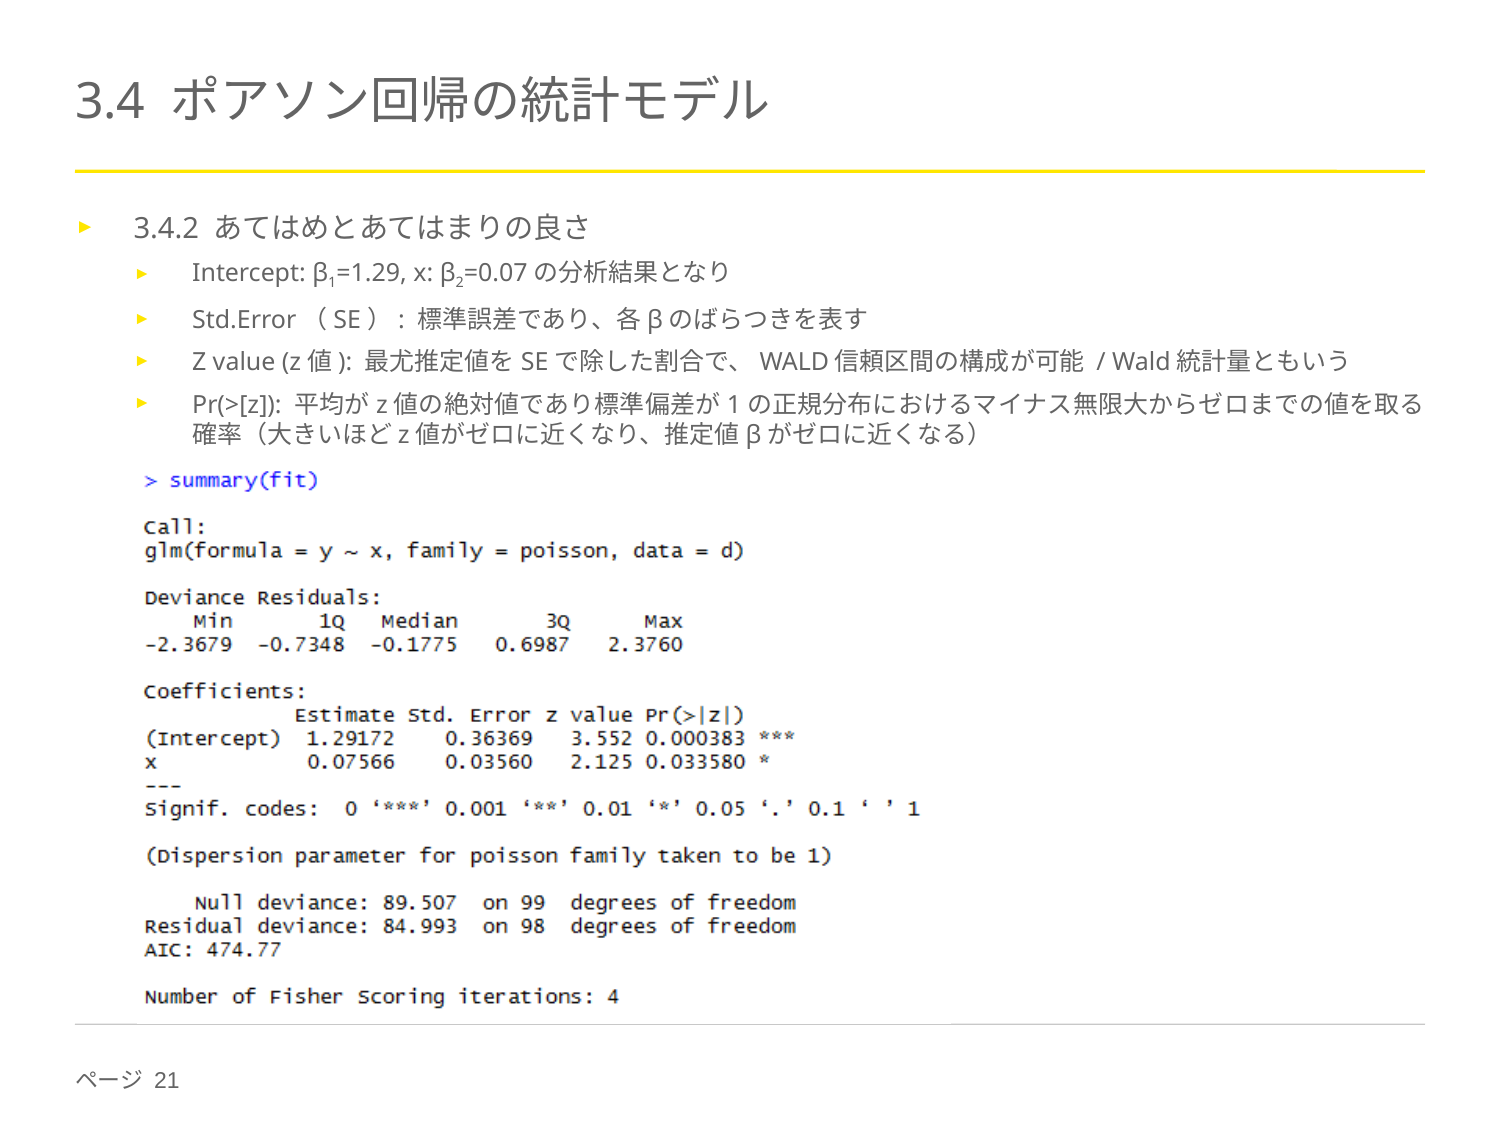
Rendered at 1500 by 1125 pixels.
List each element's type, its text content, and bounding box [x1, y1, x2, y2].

title 3.4 ポアソン回帰の統計モデル [75, 33, 1426, 175]
list 3.4.2 あてはめとあてはまりの良さ Intercept: β1=1.29, x: β2=0.07の分析結果となり Std.Error（SE）: 標準誤差であり、各βのばらつきを表す Z value (z値): 最尤推定値をSEで除した割合で、WALD信頼区間の構成が可能 / Wald統計量ともいう Pr(>[z]): 平均がz値の絶対値であり標準偏差が1の正規分布におけるマイナス無限大からゼロまでの値を取る確率（大きいほどz値がゼロに近くなり、推定値βがゼロに近くなる） [75, 209, 1425, 980]
picture [137, 470, 951, 1025]
